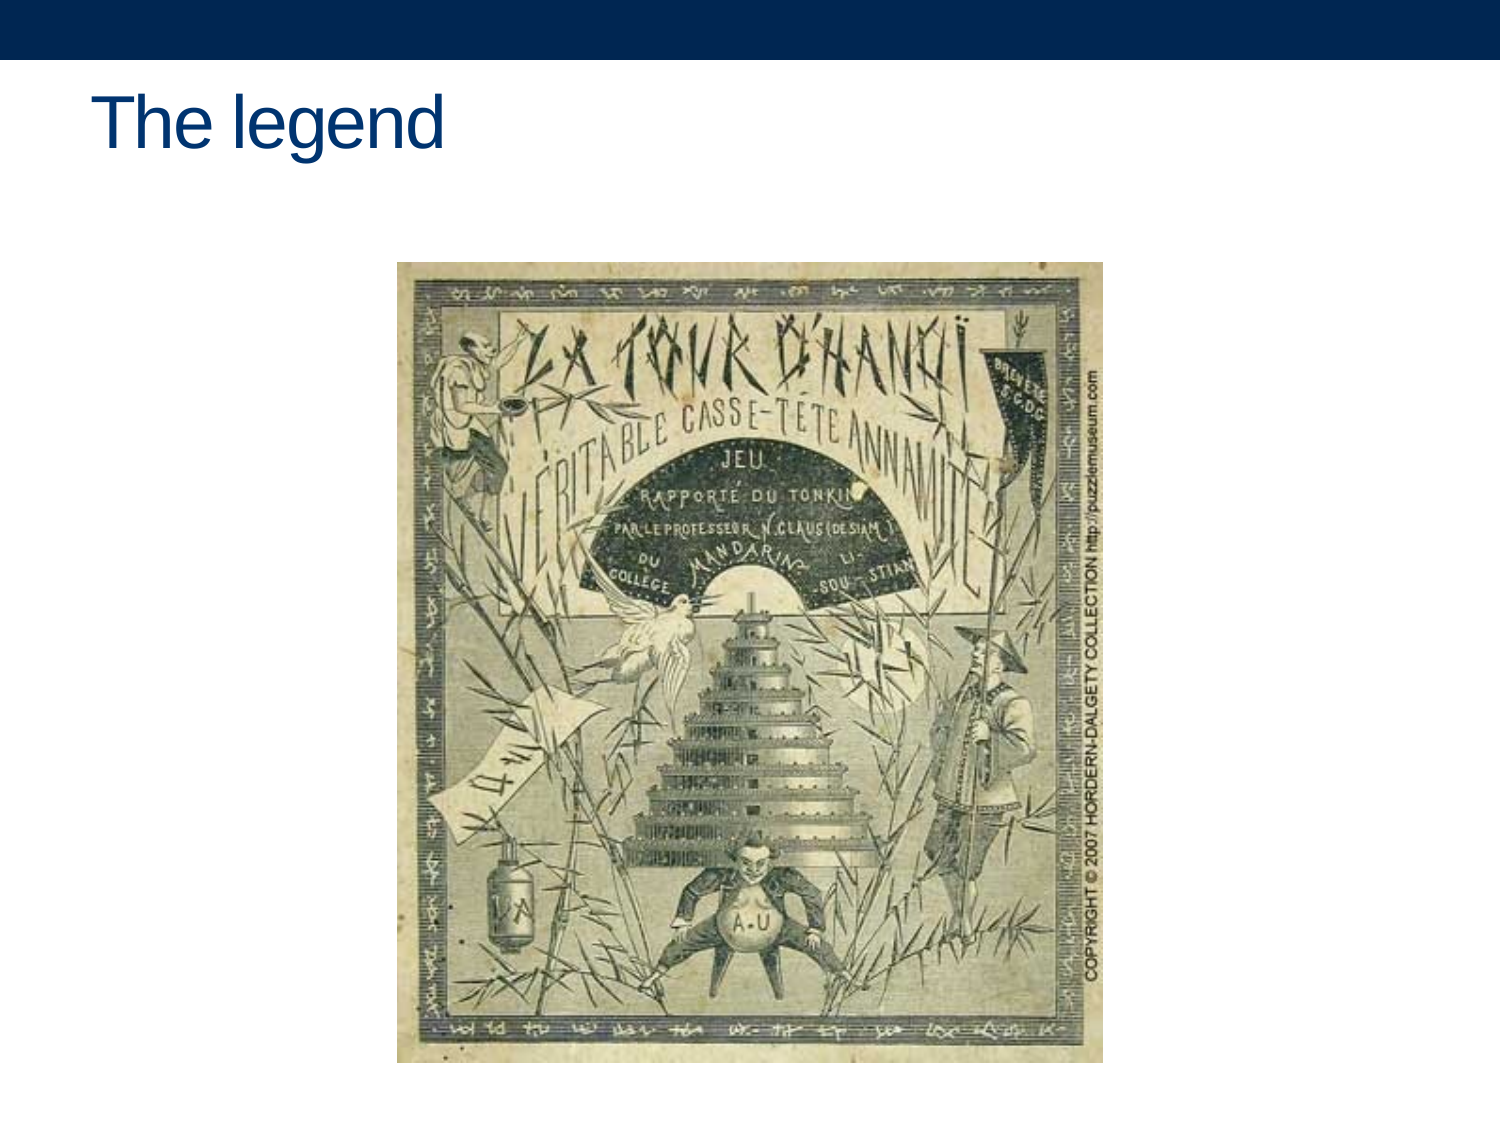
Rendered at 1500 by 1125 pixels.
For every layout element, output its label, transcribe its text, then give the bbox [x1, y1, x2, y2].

title The legend [75, 37, 1425, 200]
picture [396, 262, 1103, 1063]
